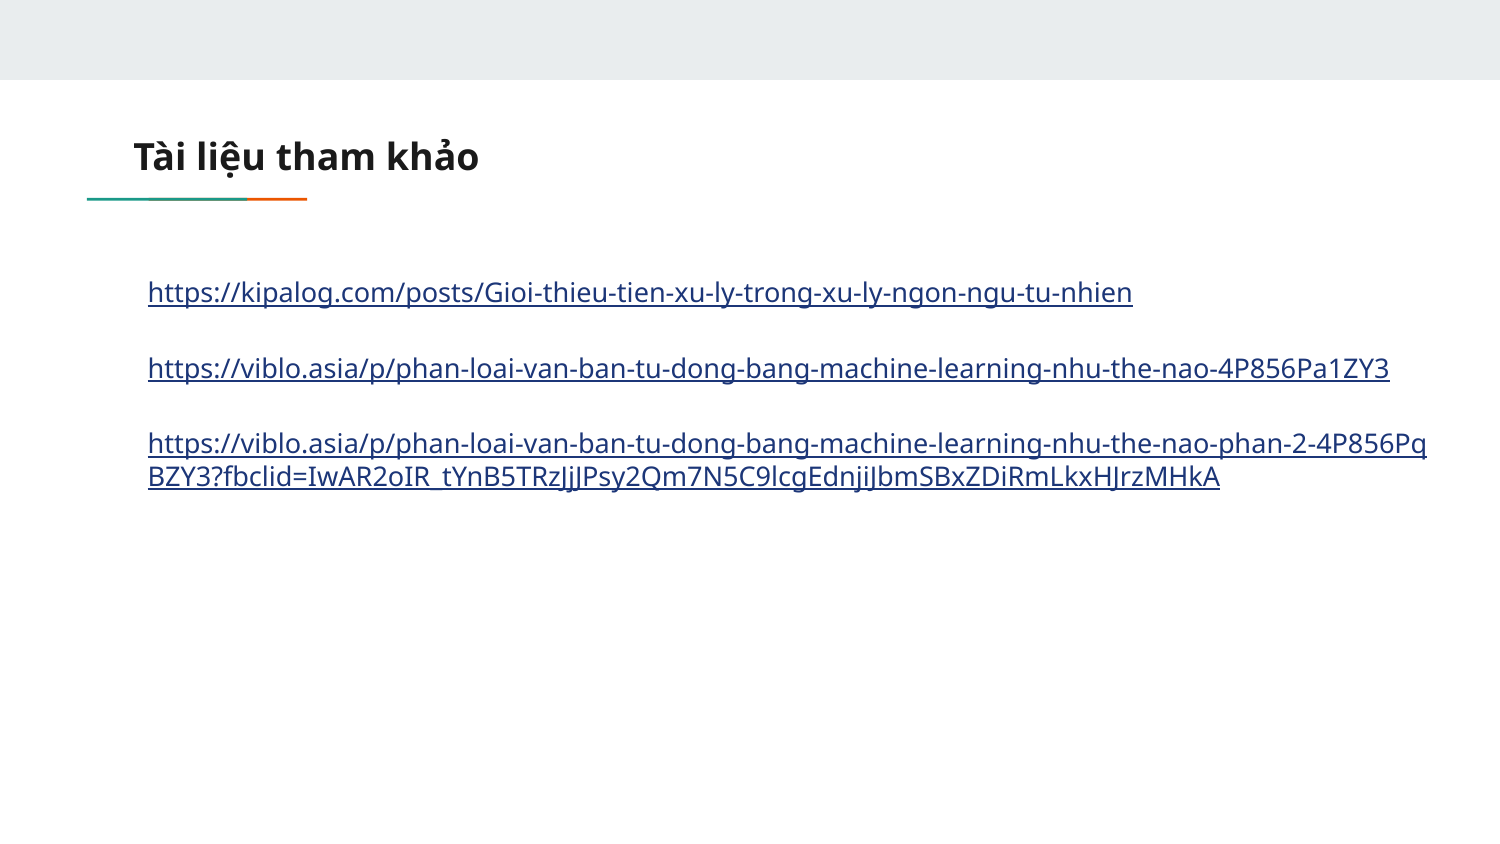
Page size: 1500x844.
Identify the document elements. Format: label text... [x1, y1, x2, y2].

title Tài liệu tham khảo [118, 118, 720, 345]
list https://kipalog.com/posts/Gioi-thieu-tien-xu-ly-trong-xu-ly-ngon-ngu-tu-nhien https://viblo.asia/p/phan-loai-van-ban-tu-dong-bang-machine-learning-nhu-the-nao-4P856Pa1ZY3 https://viblo.asia/p/phan-loai-van-ban-tu-dong-bang-machine-learning-nhu-the-nao-phan-2-4P856PqBZY3?fbclid=IwAR2oIR_tYnB5TRzJjJPsy2Qm7N5C9lcgEdnjiJbmSBxZDiRmLkxHJrzMHkA [132, 254, 1448, 701]
